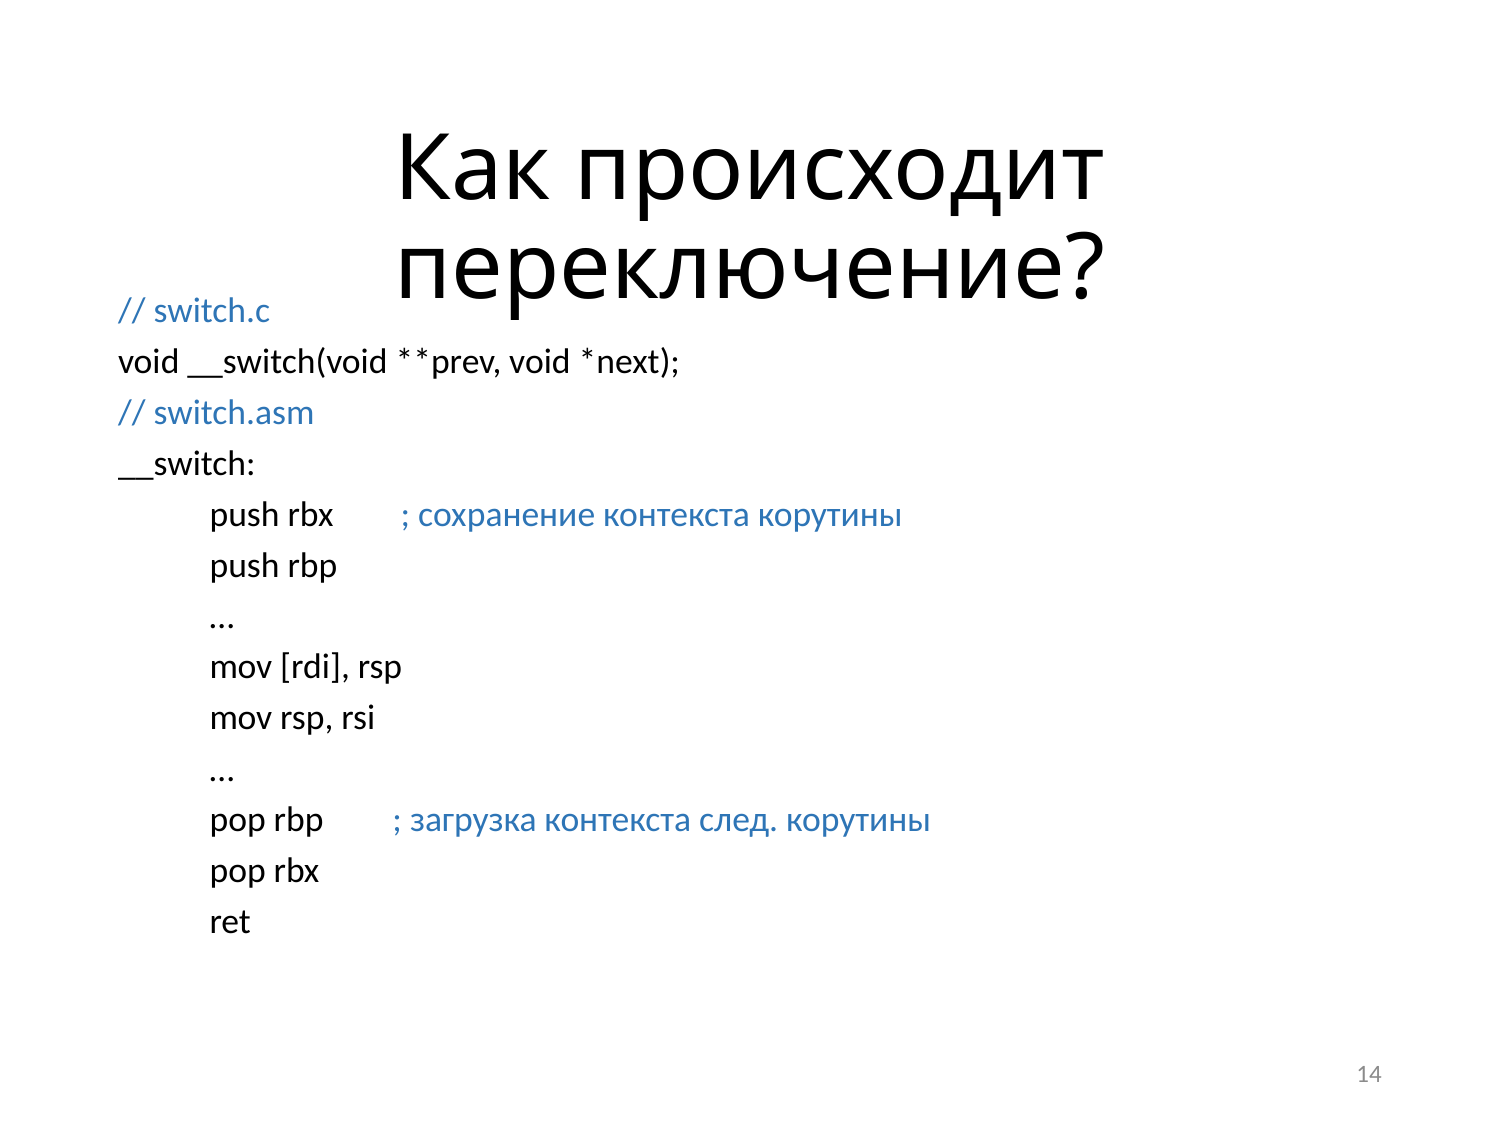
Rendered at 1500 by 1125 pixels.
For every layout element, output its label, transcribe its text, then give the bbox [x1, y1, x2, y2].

slide_number 14 [1059, 1042, 1397, 1103]
title Как происходит переключение? [103, 154, 1397, 284]
list // switch.c void __switch(void **prev, void *next); // switch.asm __switch: push rbx ; сохранение контекста корутины push rbp … mov [rdi], rsp mov rsp, rsi … pop rbp ; загрузка контекста след. корутины pop rbx ret [103, 284, 1397, 953]
